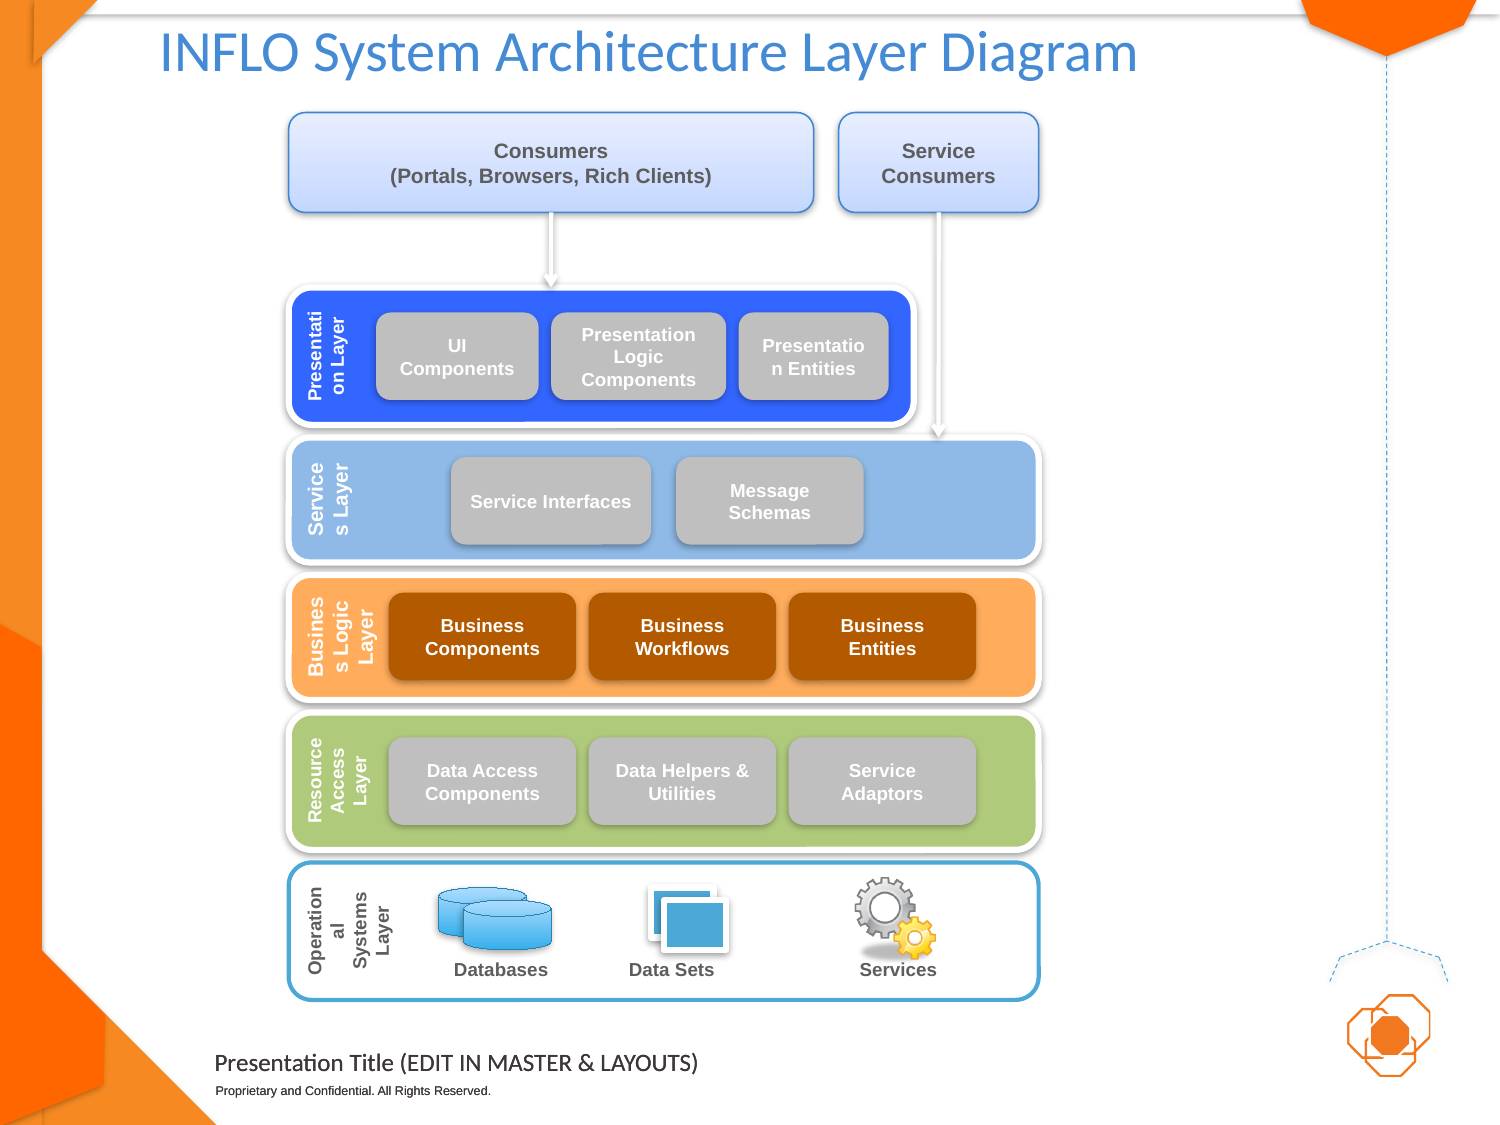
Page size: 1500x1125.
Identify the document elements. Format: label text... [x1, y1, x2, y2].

text_box UI Components [376, 312, 539, 400]
text_box [463, 900, 552, 950]
text_box Business Logic Layer [285, 571, 1042, 704]
text_box Service Interfaces [451, 457, 652, 545]
picture [850, 874, 939, 963]
text_box Business Workflows [588, 592, 777, 681]
picture [1340, 994, 1431, 1077]
text_box [661, 897, 729, 950]
text_box Business Entities [788, 592, 977, 681]
text_box Operational Systems Layer [286, 860, 1041, 1003]
text_box Data Sets [614, 950, 730, 988]
text_box Resource Access Layer [285, 709, 1042, 854]
text_box Data Access Components [388, 737, 577, 825]
text_box [438, 887, 527, 936]
text_box INFLO System Architecture Layer Diagram [144, 6, 1155, 91]
text_box Consumers (Portals, Browsers, Rich Clients) [287, 111, 815, 214]
text_box Service Consumers [837, 111, 1040, 214]
text_box Presentation Entities [738, 312, 889, 400]
text_box Service Adaptors [788, 737, 977, 825]
text_box Services [844, 950, 953, 988]
text_box Presentation Logic Components [551, 312, 727, 400]
text_box Message Schemas [676, 457, 864, 545]
text_box Databases [439, 950, 564, 988]
text_box [648, 884, 717, 941]
text_box Presentation Layer [285, 284, 917, 429]
text_box Data Helpers & Utilities [588, 737, 777, 825]
text_box Services Layer [285, 434, 1042, 566]
text_box Business Components [388, 592, 577, 681]
